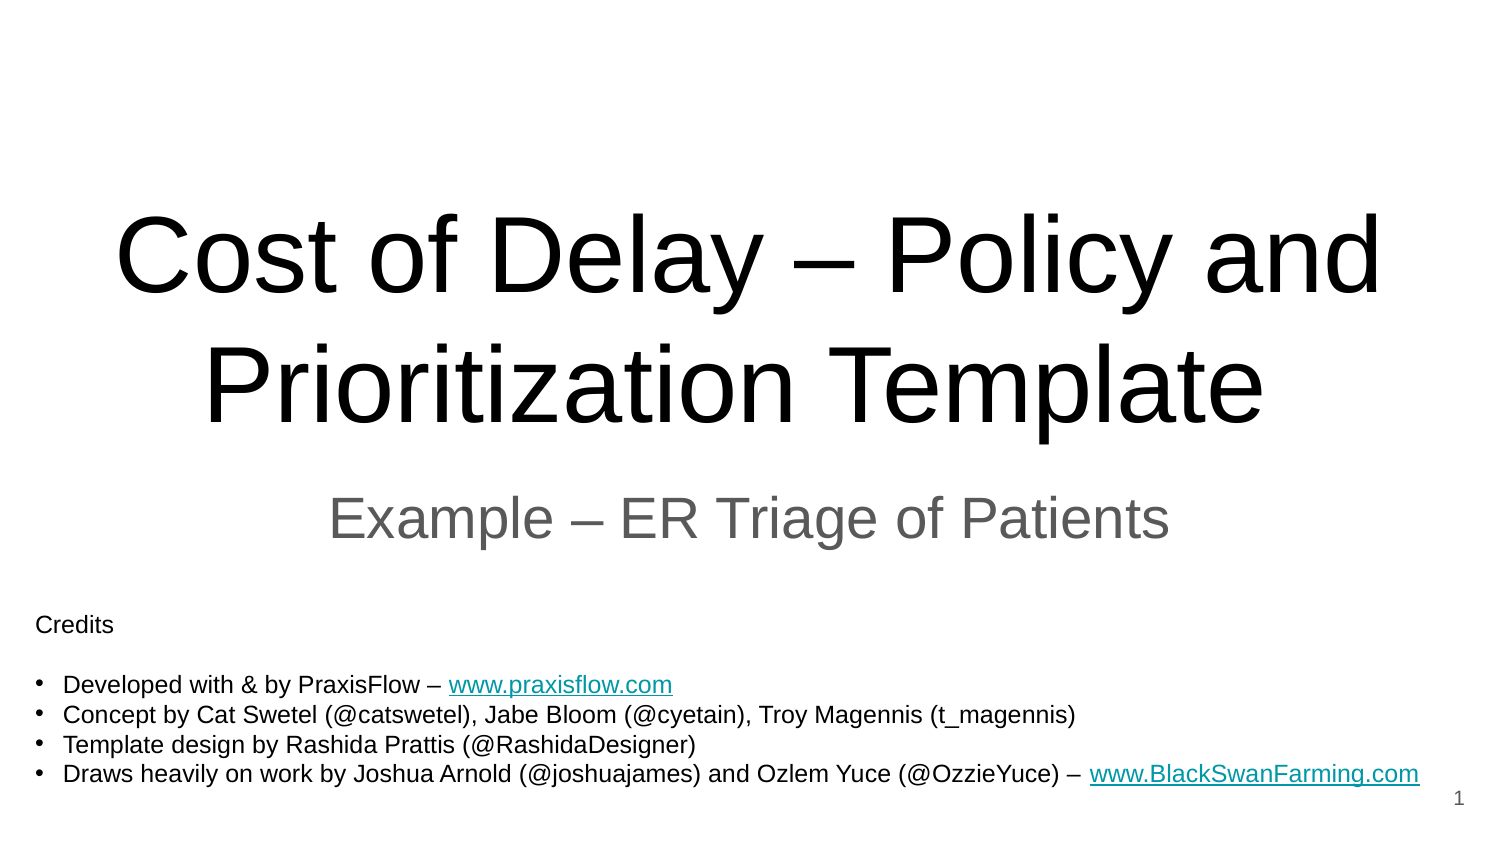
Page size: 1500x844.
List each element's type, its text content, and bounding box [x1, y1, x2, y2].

text_box Credits Developed with & by PraxisFlow – www.praxisflow.com Concept by Cat Swetel (@catswetel), Jabe Bloom (@cyetain), Troy Magennis (t_magennis) Template design by Rashida Prattis (@RashidaDesigner) Draws heavily on work by Joshua Arnold (@joshuajames) and Ozlem Yuce (@OzzieYuce) – www.BlackSwanFarming.com [20, 600, 1449, 844]
subtitle Example – ER Triage of Patients [51, 464, 1449, 595]
slide_number 1 [1449, 764, 1480, 830]
title Cost of Delay – Policy and Prioritization Template [51, 122, 1449, 459]
